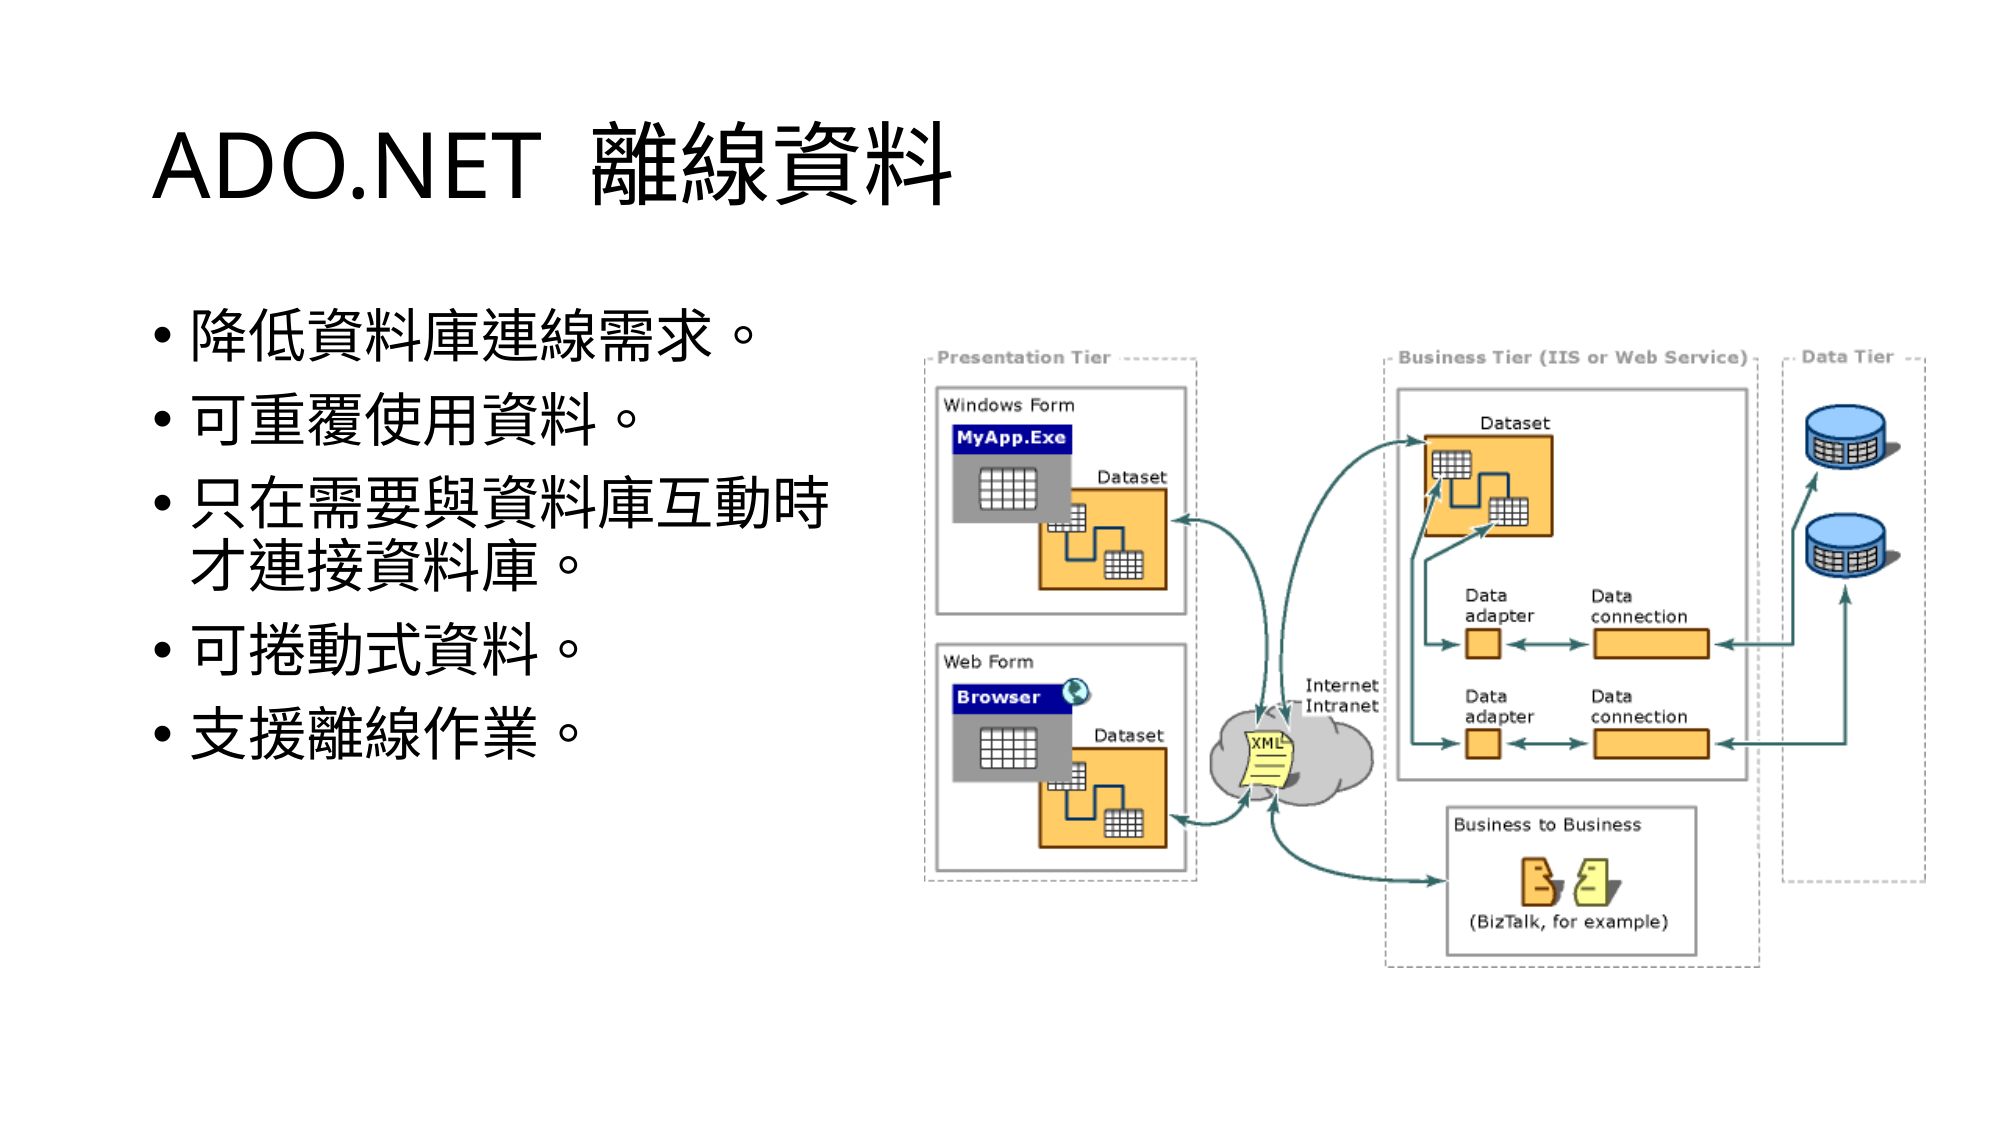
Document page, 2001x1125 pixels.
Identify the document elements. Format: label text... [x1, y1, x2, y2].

picture [924, 345, 1926, 968]
title ADO.NET 離線資料 [137, 59, 1863, 278]
list 降低資料庫連線需求。 可重覆使用資料。 只在需要與資料庫互動時才連接資料庫。 可捲動式資料。 支援離線作業。 [137, 299, 877, 1014]
